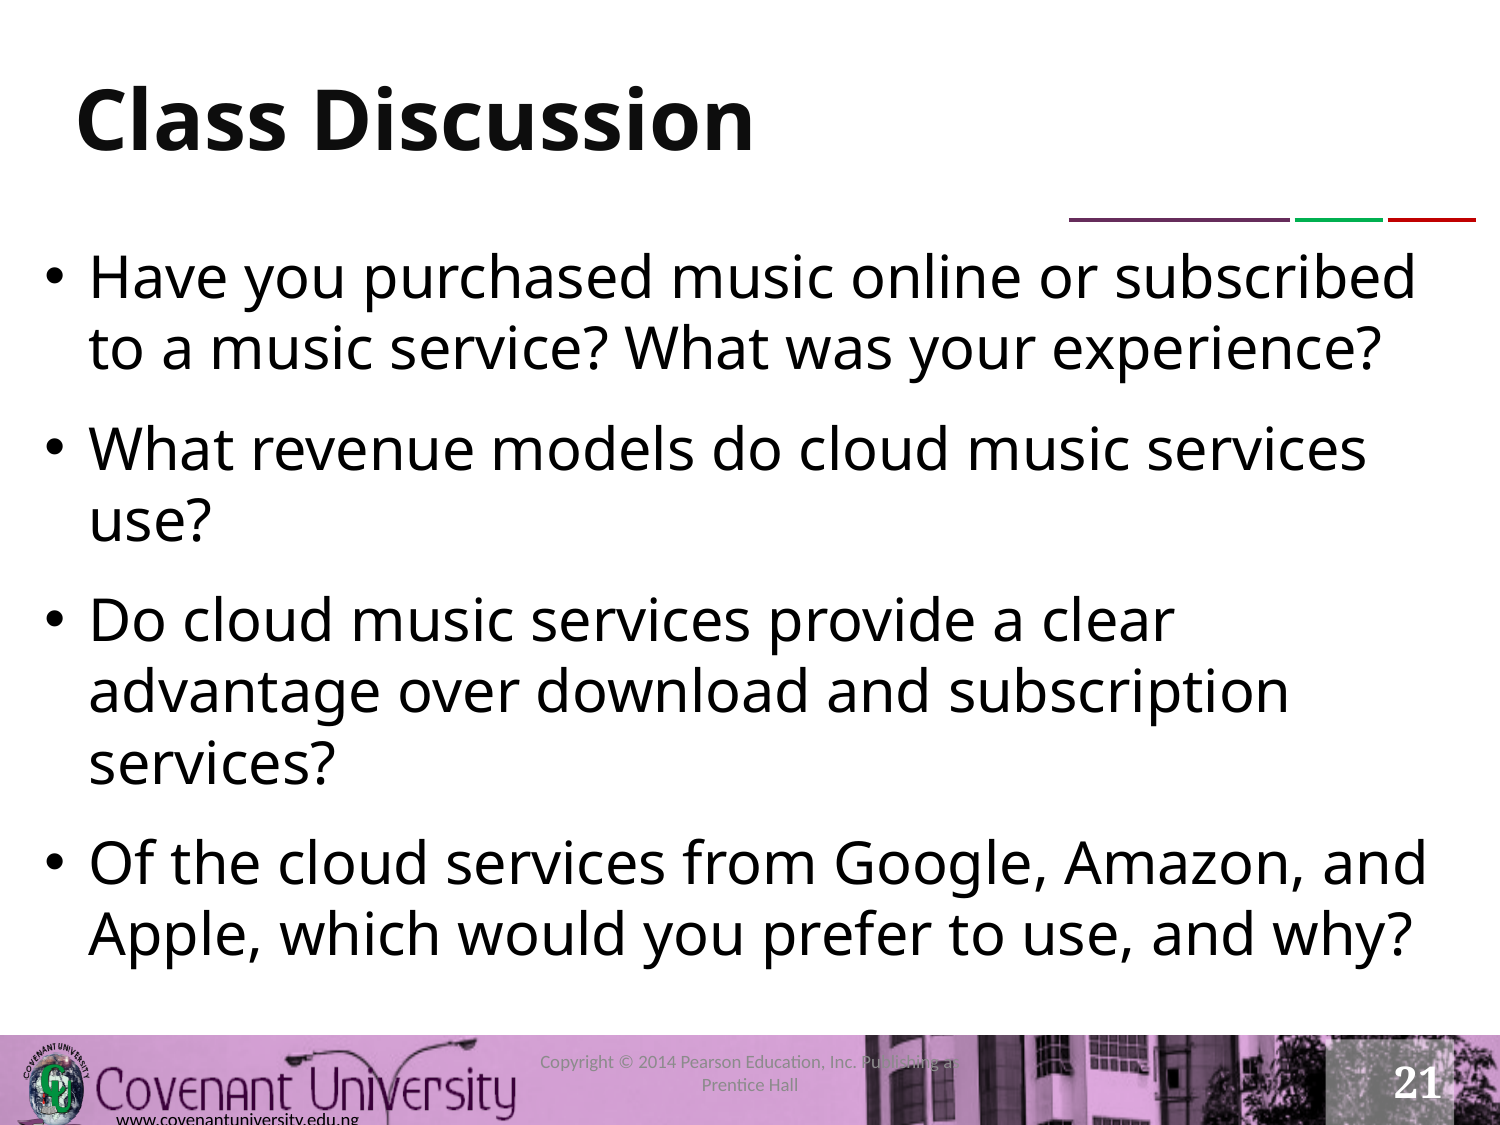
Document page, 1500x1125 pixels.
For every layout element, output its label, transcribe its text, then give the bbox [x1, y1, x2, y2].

footer Copyright © 2014 Pearson Education, Inc. Publishing as Prentice Hall [512, 1042, 988, 1103]
picture [169, 1118, 175, 1125]
list Have you purchased music online or subscribed to a music service? What was your experience? What revenue models do cloud music services use? Do cloud music services provide a clear advantage over download and subscription services? Of the cloud services from Google, Amazon, and Apple, which would you prefer to use, and why? [29, 231, 1471, 1024]
picture [17, 1036, 804, 1125]
title Class Discussion [54, 20, 1500, 213]
